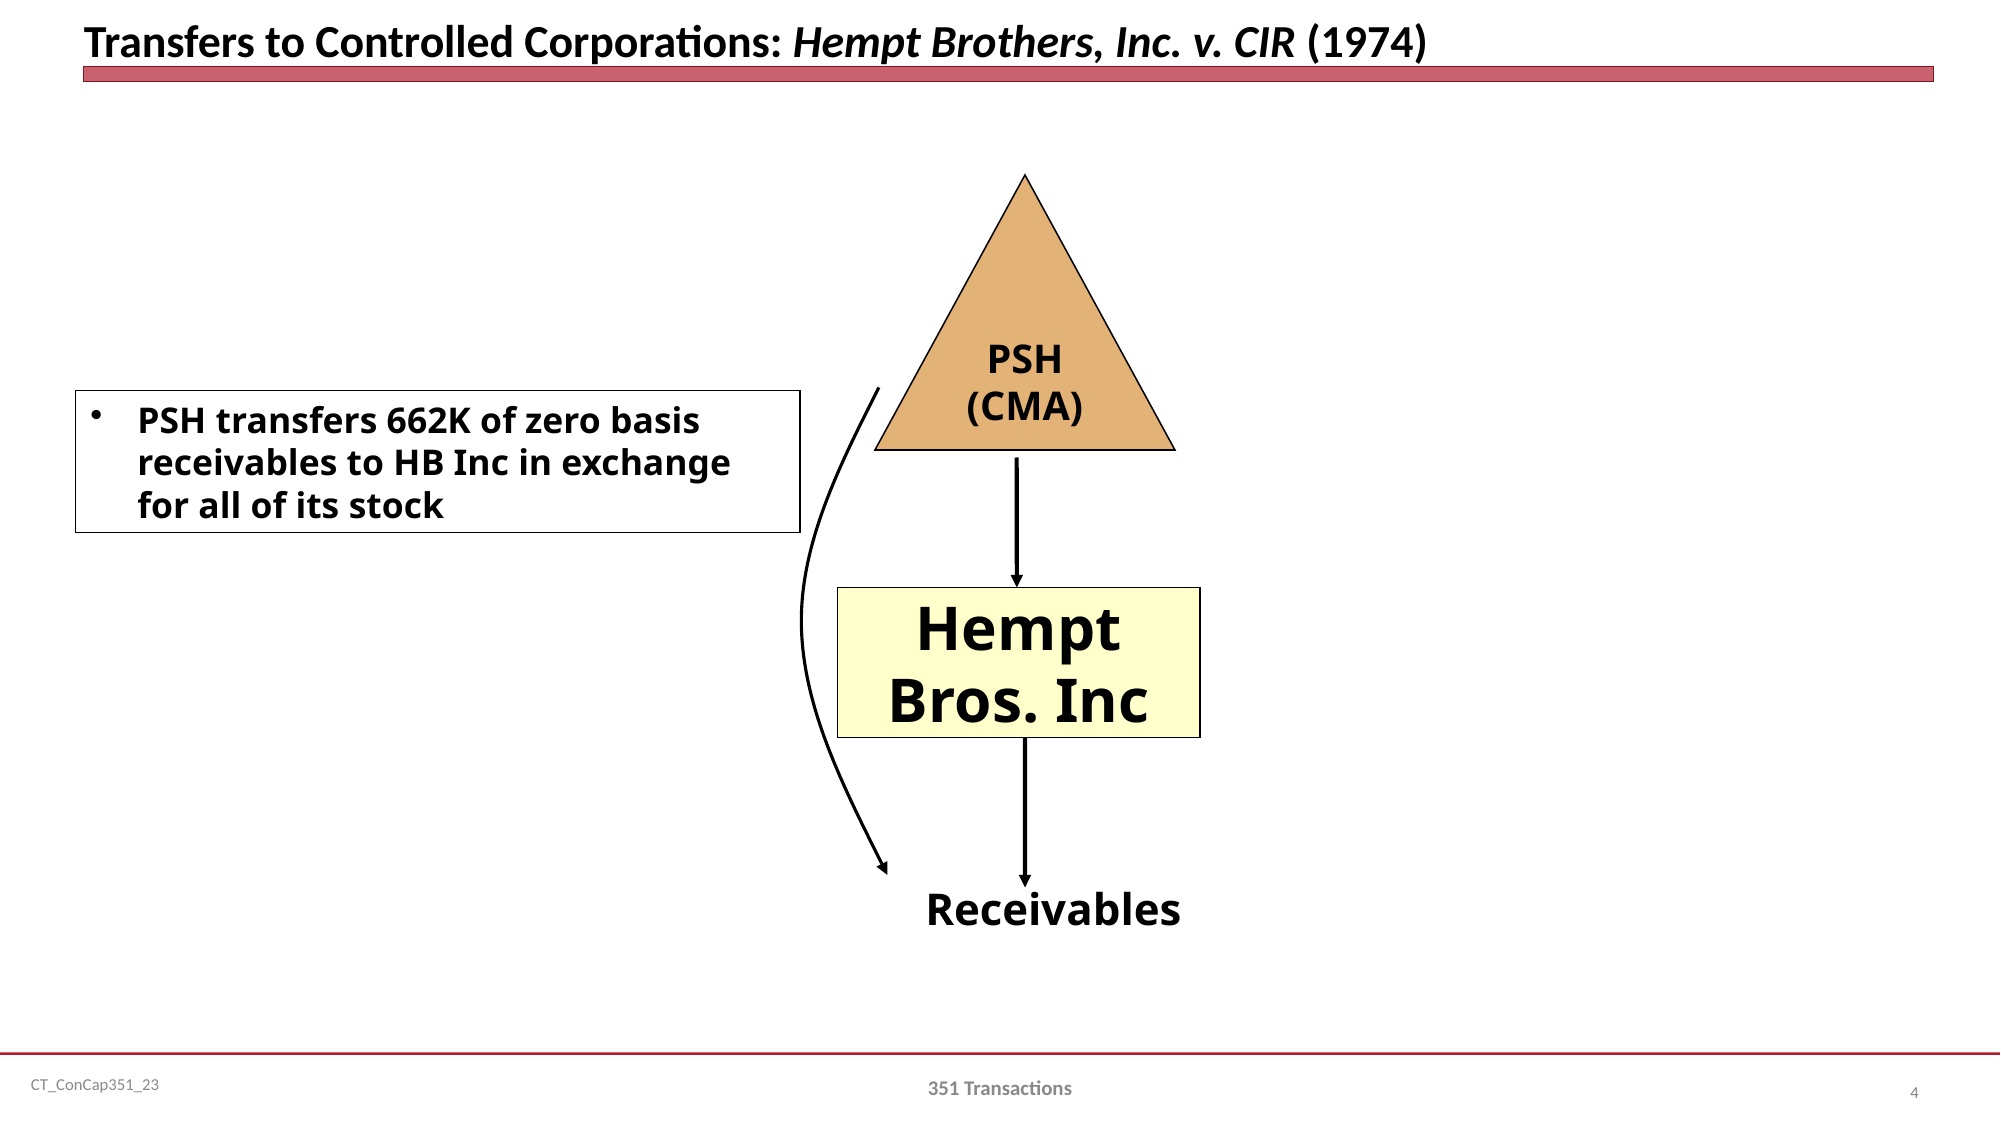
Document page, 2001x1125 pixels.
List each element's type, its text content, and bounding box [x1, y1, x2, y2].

footer 351 Transactions [683, 1056, 1317, 1117]
list [83, 87, 1934, 1041]
text_box [801, 387, 888, 875]
text_box PSH (CMA) [874, 174, 1175, 451]
slide_number 4 [1834, 1061, 1934, 1122]
text_box Hempt Bros. Inc [883, 587, 1200, 738]
title Transfers to Controlled Corporations: Hempt Brothers, Inc. v. CIR (1974) [83, 6, 1935, 67]
text_box PSH transfers 662K of zero basis receivables to HB Inc in exchange for all of its stock [75, 390, 800, 533]
text_box Receivables [910, 874, 1197, 1004]
